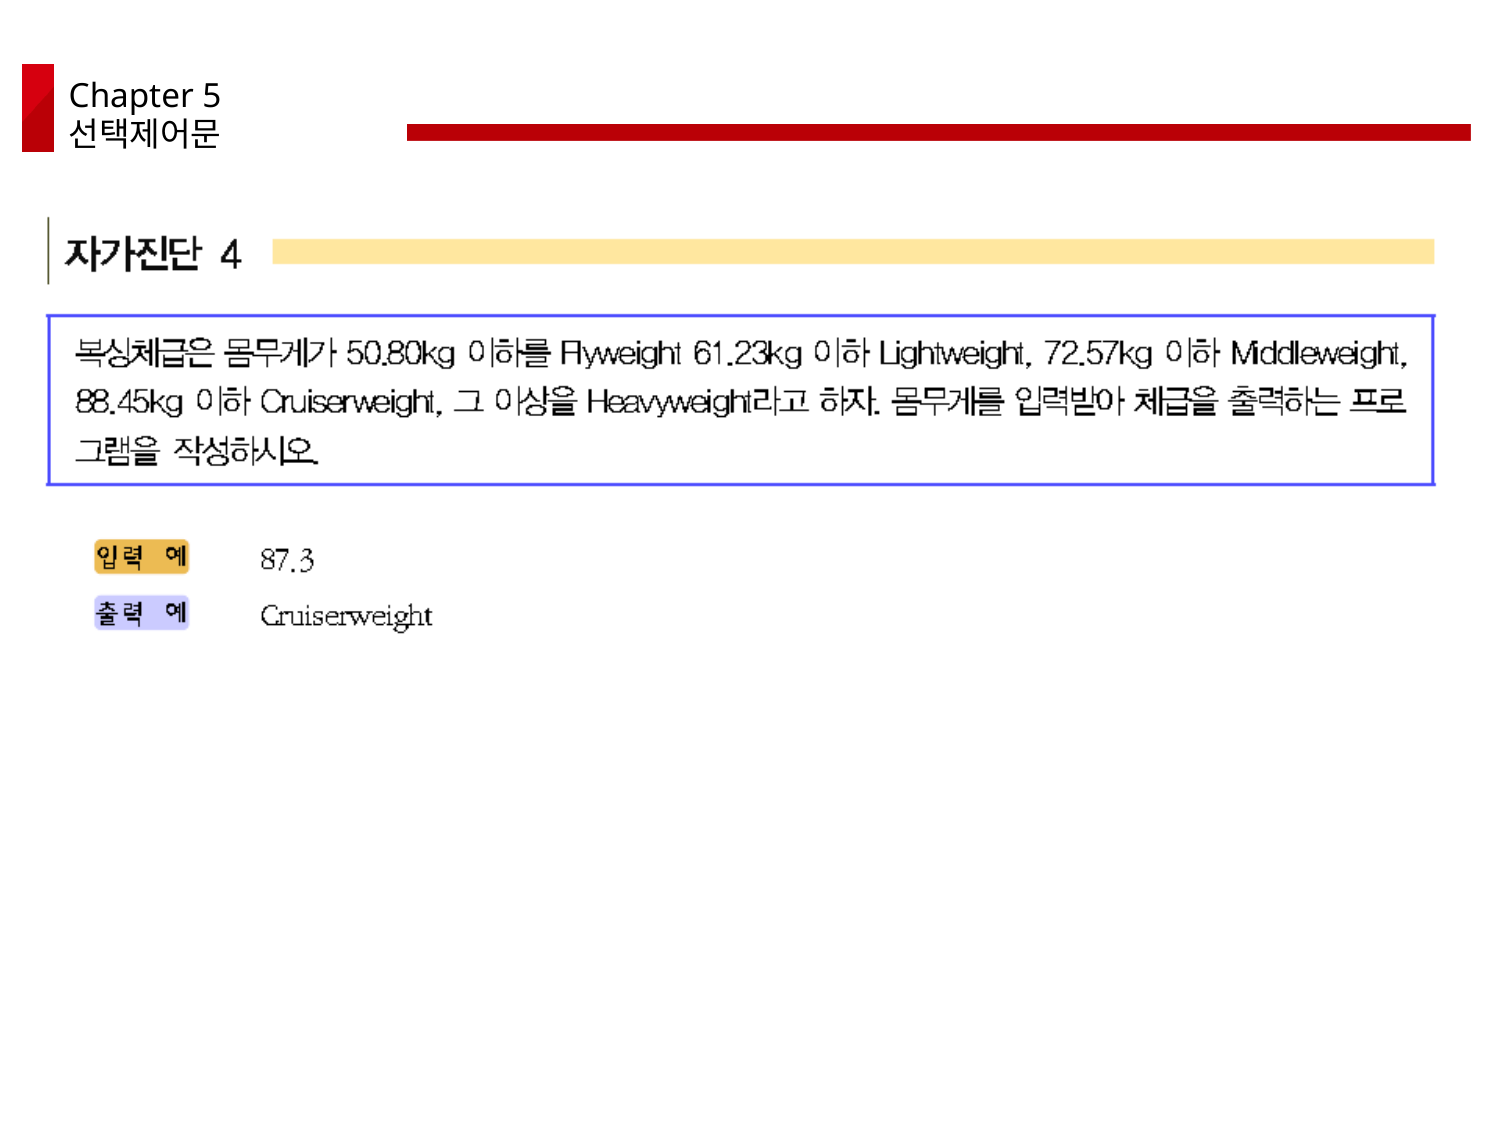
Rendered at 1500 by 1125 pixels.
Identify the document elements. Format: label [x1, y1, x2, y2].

picture [39, 207, 1444, 660]
text_box [22, 63, 1471, 163]
